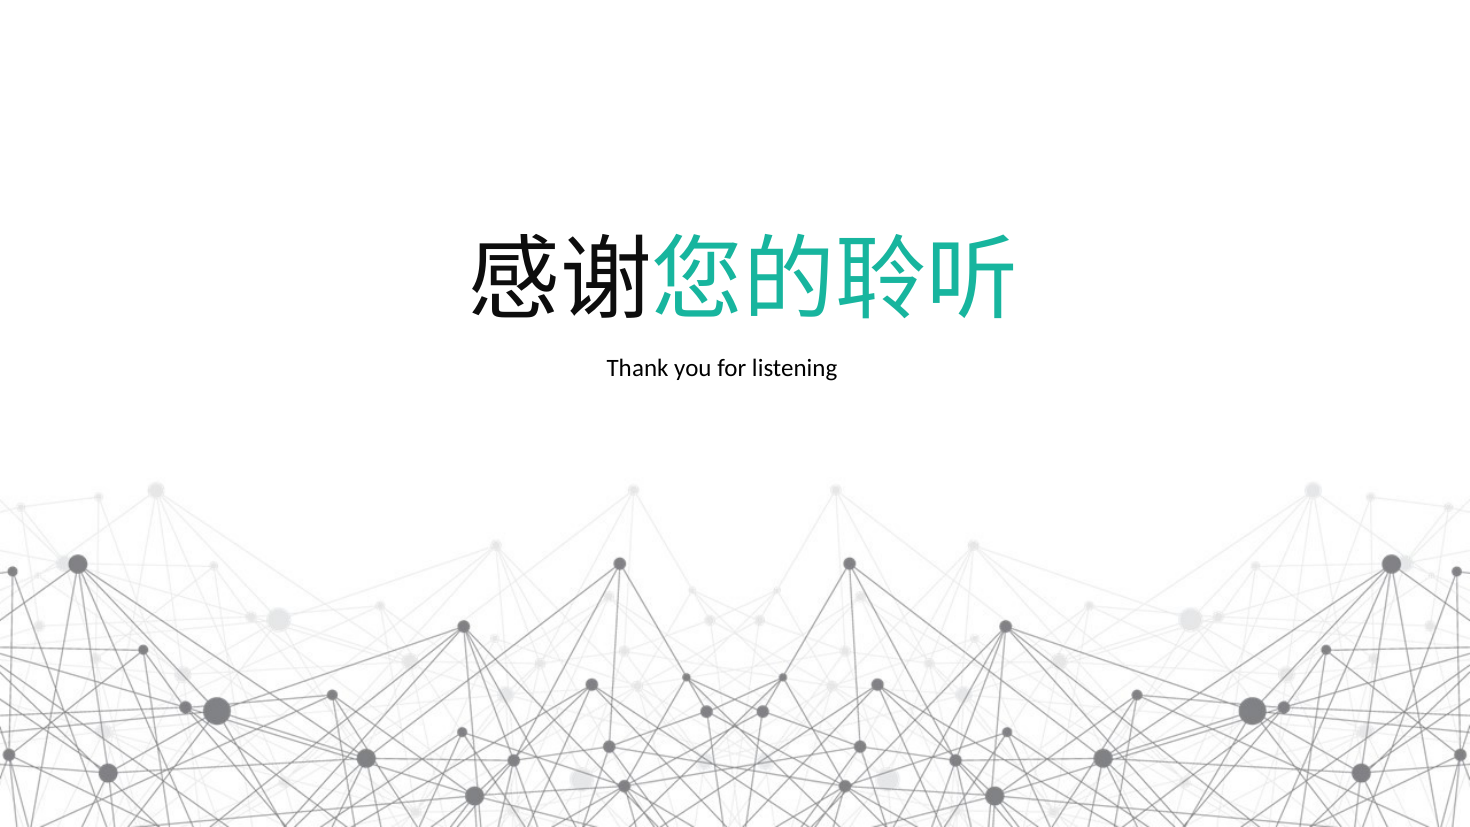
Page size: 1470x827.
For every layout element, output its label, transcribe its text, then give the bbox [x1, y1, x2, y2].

text_box 感谢您的聆听 [411, 212, 1034, 338]
text_box Thank you for listening [591, 343, 853, 389]
picture [0, 0, 1470, 827]
